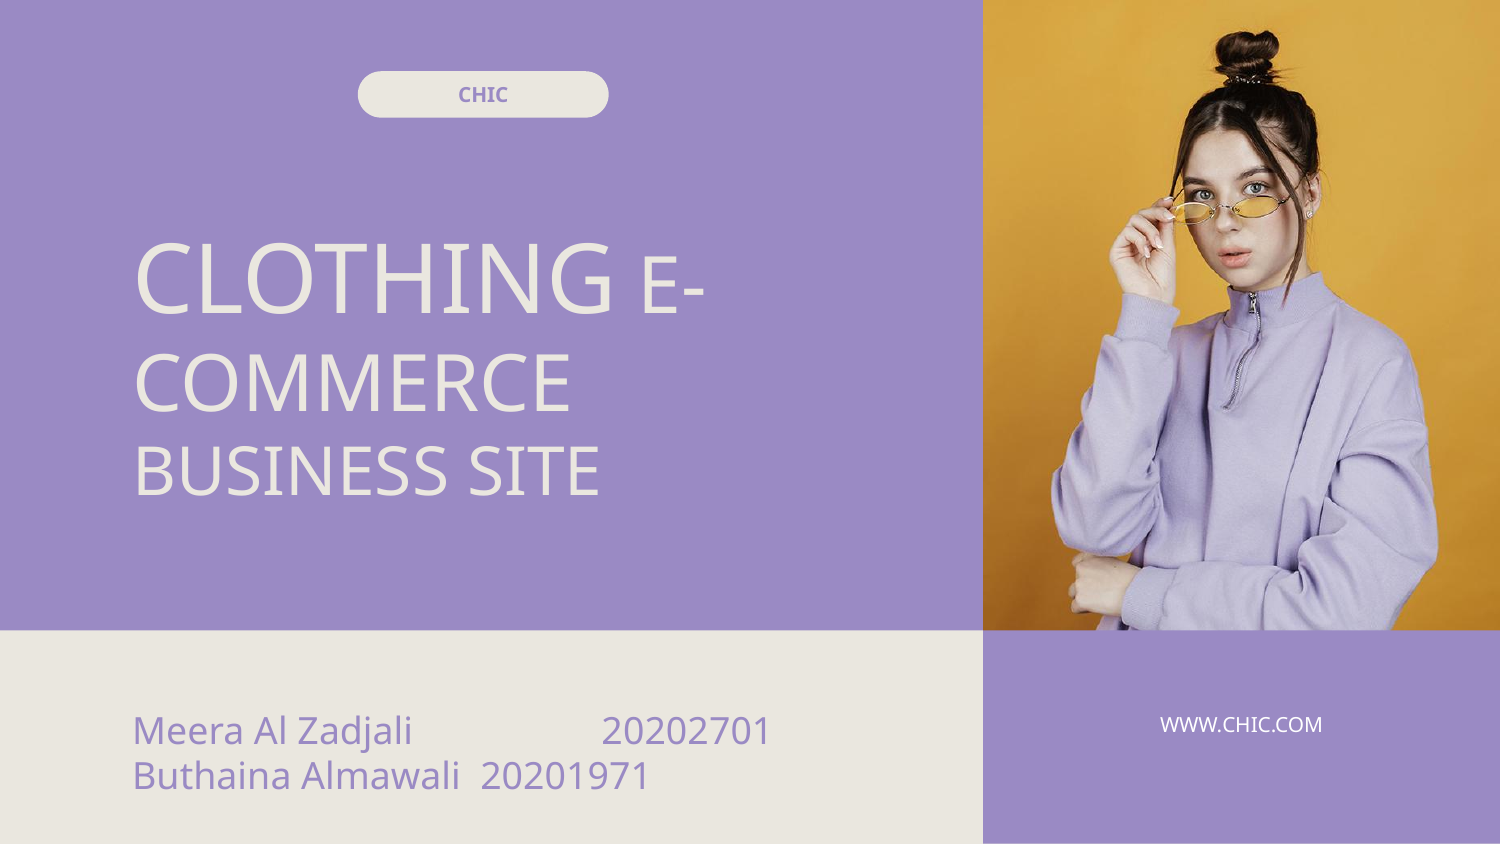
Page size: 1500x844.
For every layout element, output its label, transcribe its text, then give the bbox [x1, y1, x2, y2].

text_box CHIC [357, 71, 609, 118]
subtitle Meera Al Zadjali 20202701 Buthaina Almawali 20201971 [116, 691, 850, 834]
title CLOTHING E-COMMERCE BUSINESS SITE [116, 214, 926, 524]
picture [982, 0, 1500, 844]
